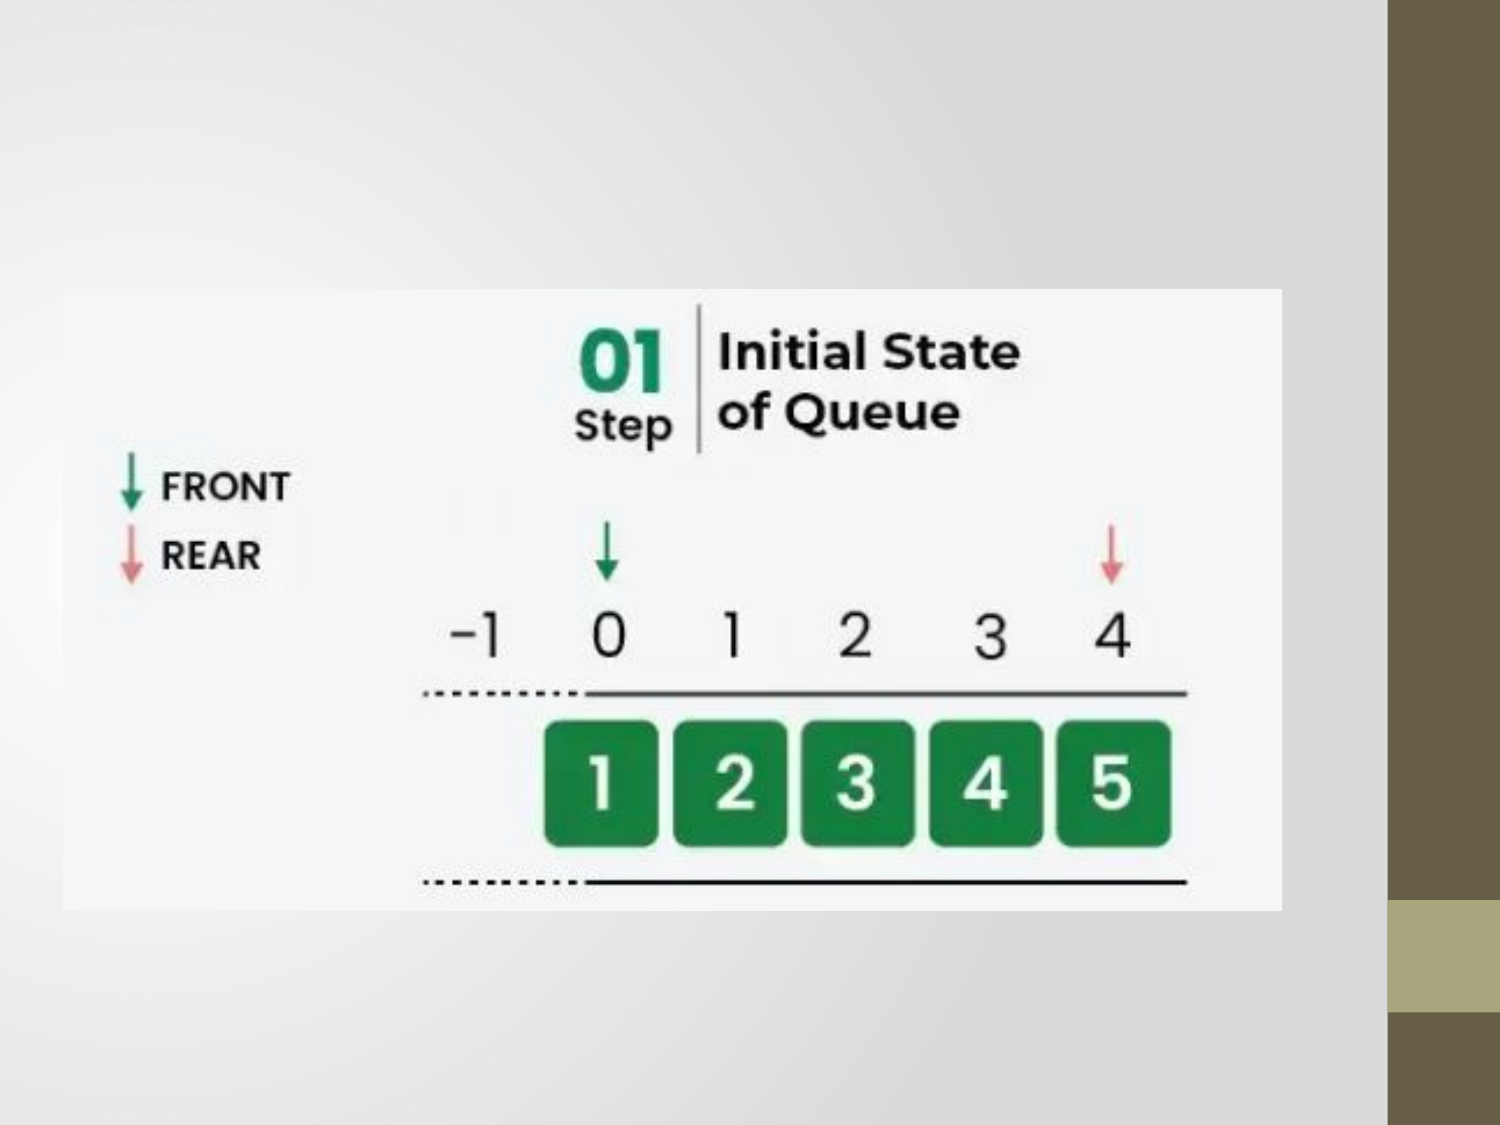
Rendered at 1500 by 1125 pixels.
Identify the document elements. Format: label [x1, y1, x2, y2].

list [63, 288, 1282, 912]
